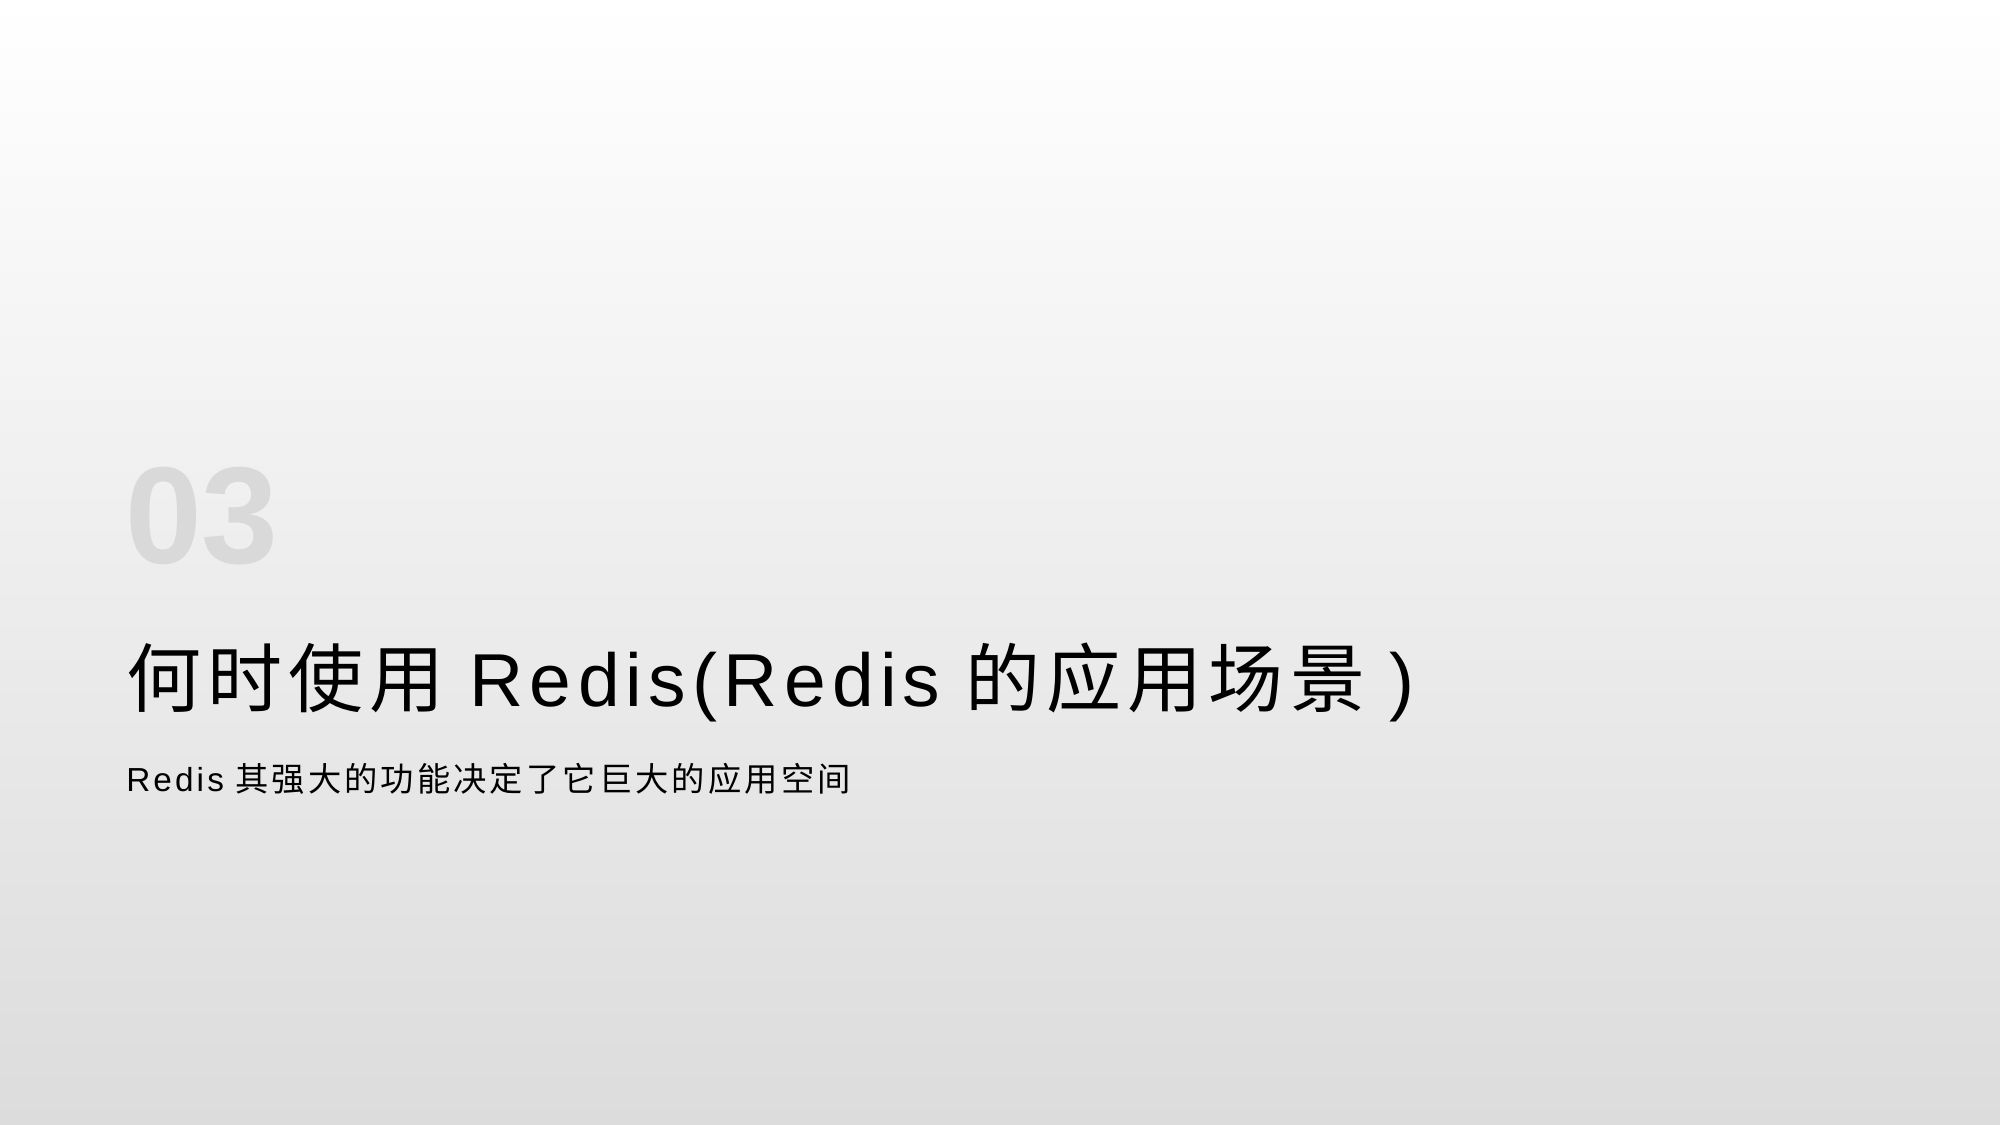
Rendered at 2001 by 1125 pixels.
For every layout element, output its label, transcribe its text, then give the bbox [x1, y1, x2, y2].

title 何时使用Redis(Redis的应用场景) [109, 624, 1891, 728]
list Redis其强大的功能决定了它巨大的应用空间 [109, 740, 1891, 917]
text_box 03 [109, 384, 323, 600]
